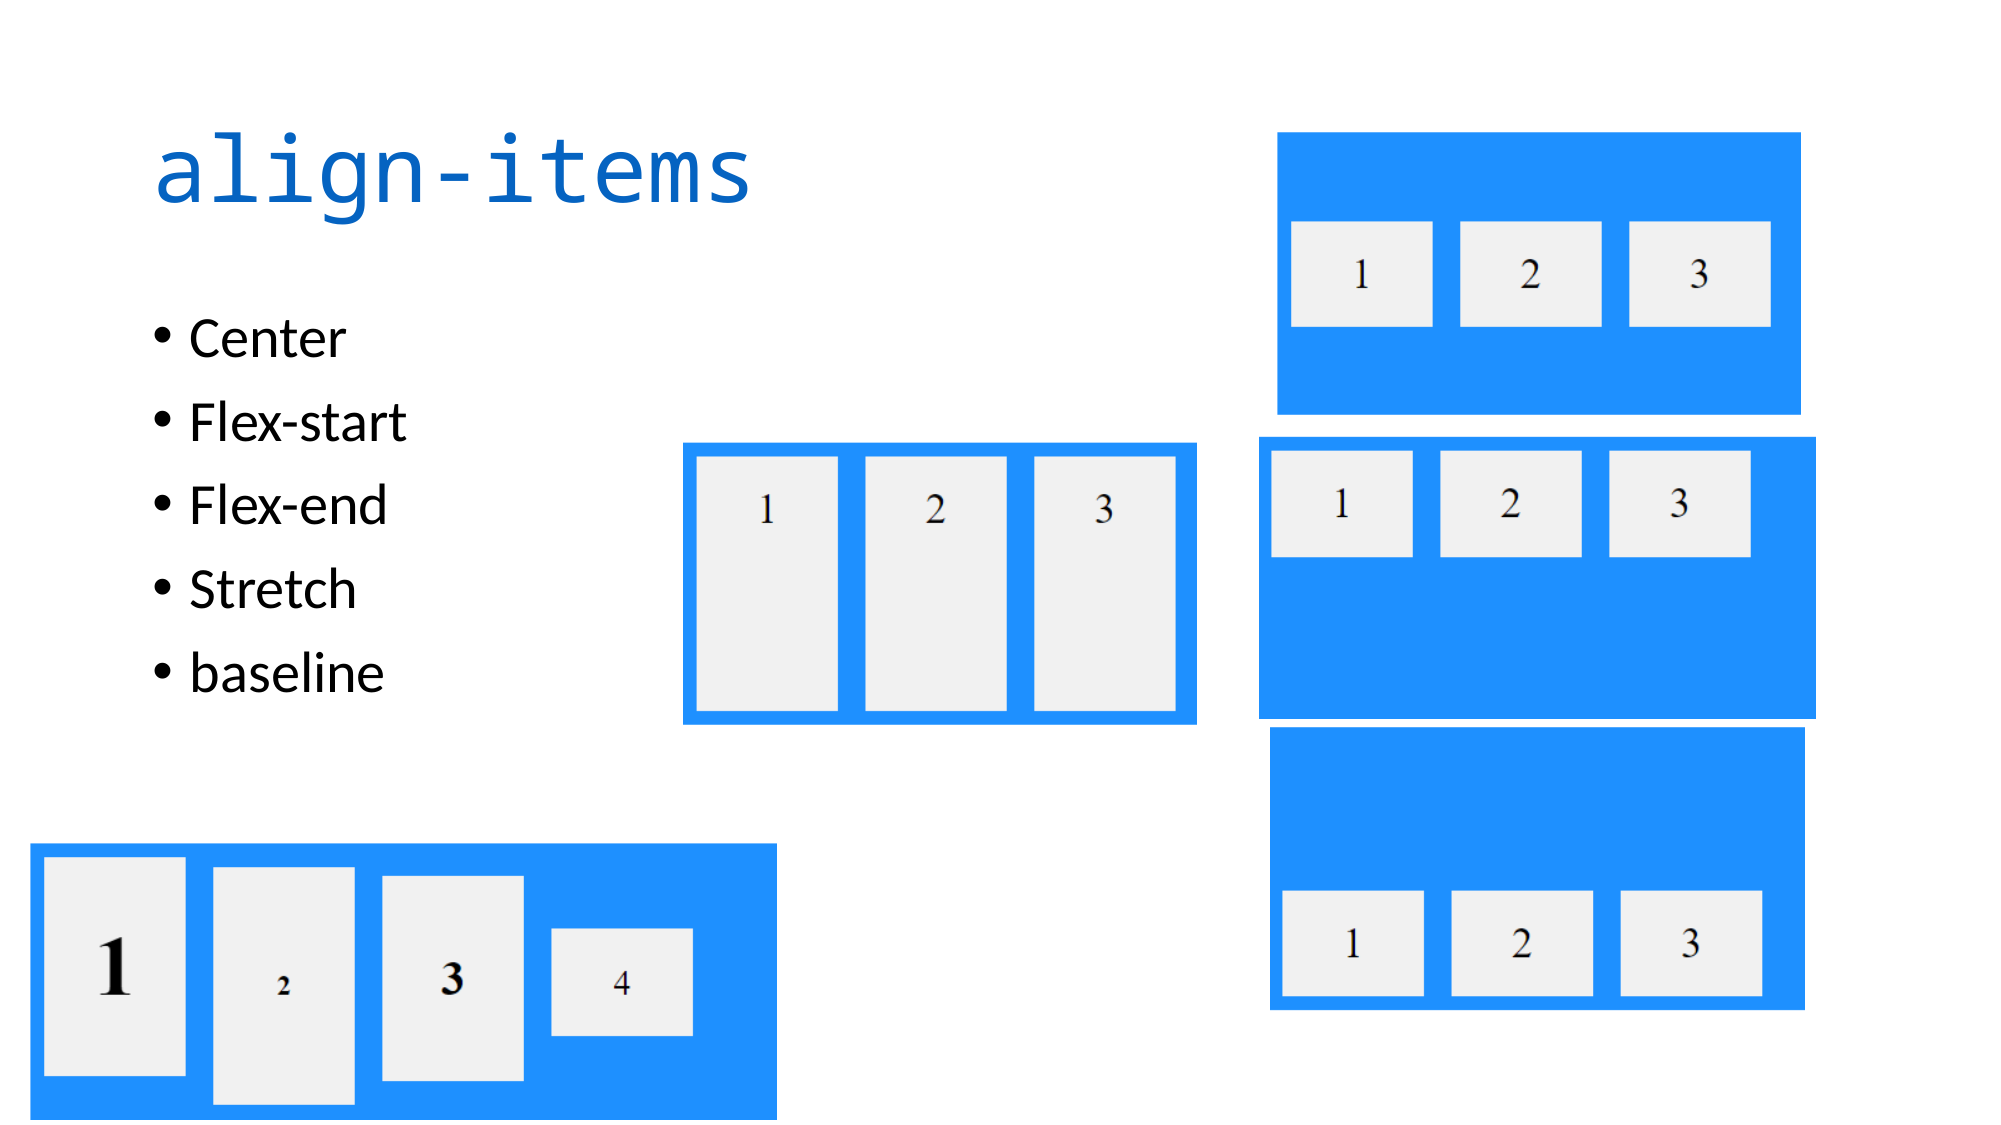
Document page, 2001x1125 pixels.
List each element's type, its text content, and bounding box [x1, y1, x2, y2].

list Center Flex-start Flex-end Stretch baseline [137, 299, 1863, 1014]
picture [1270, 721, 1805, 1019]
picture [682, 424, 1197, 745]
picture [23, 841, 777, 1121]
title align-items [137, 59, 1863, 278]
picture [1259, 427, 1816, 719]
picture [1274, 111, 1801, 425]
